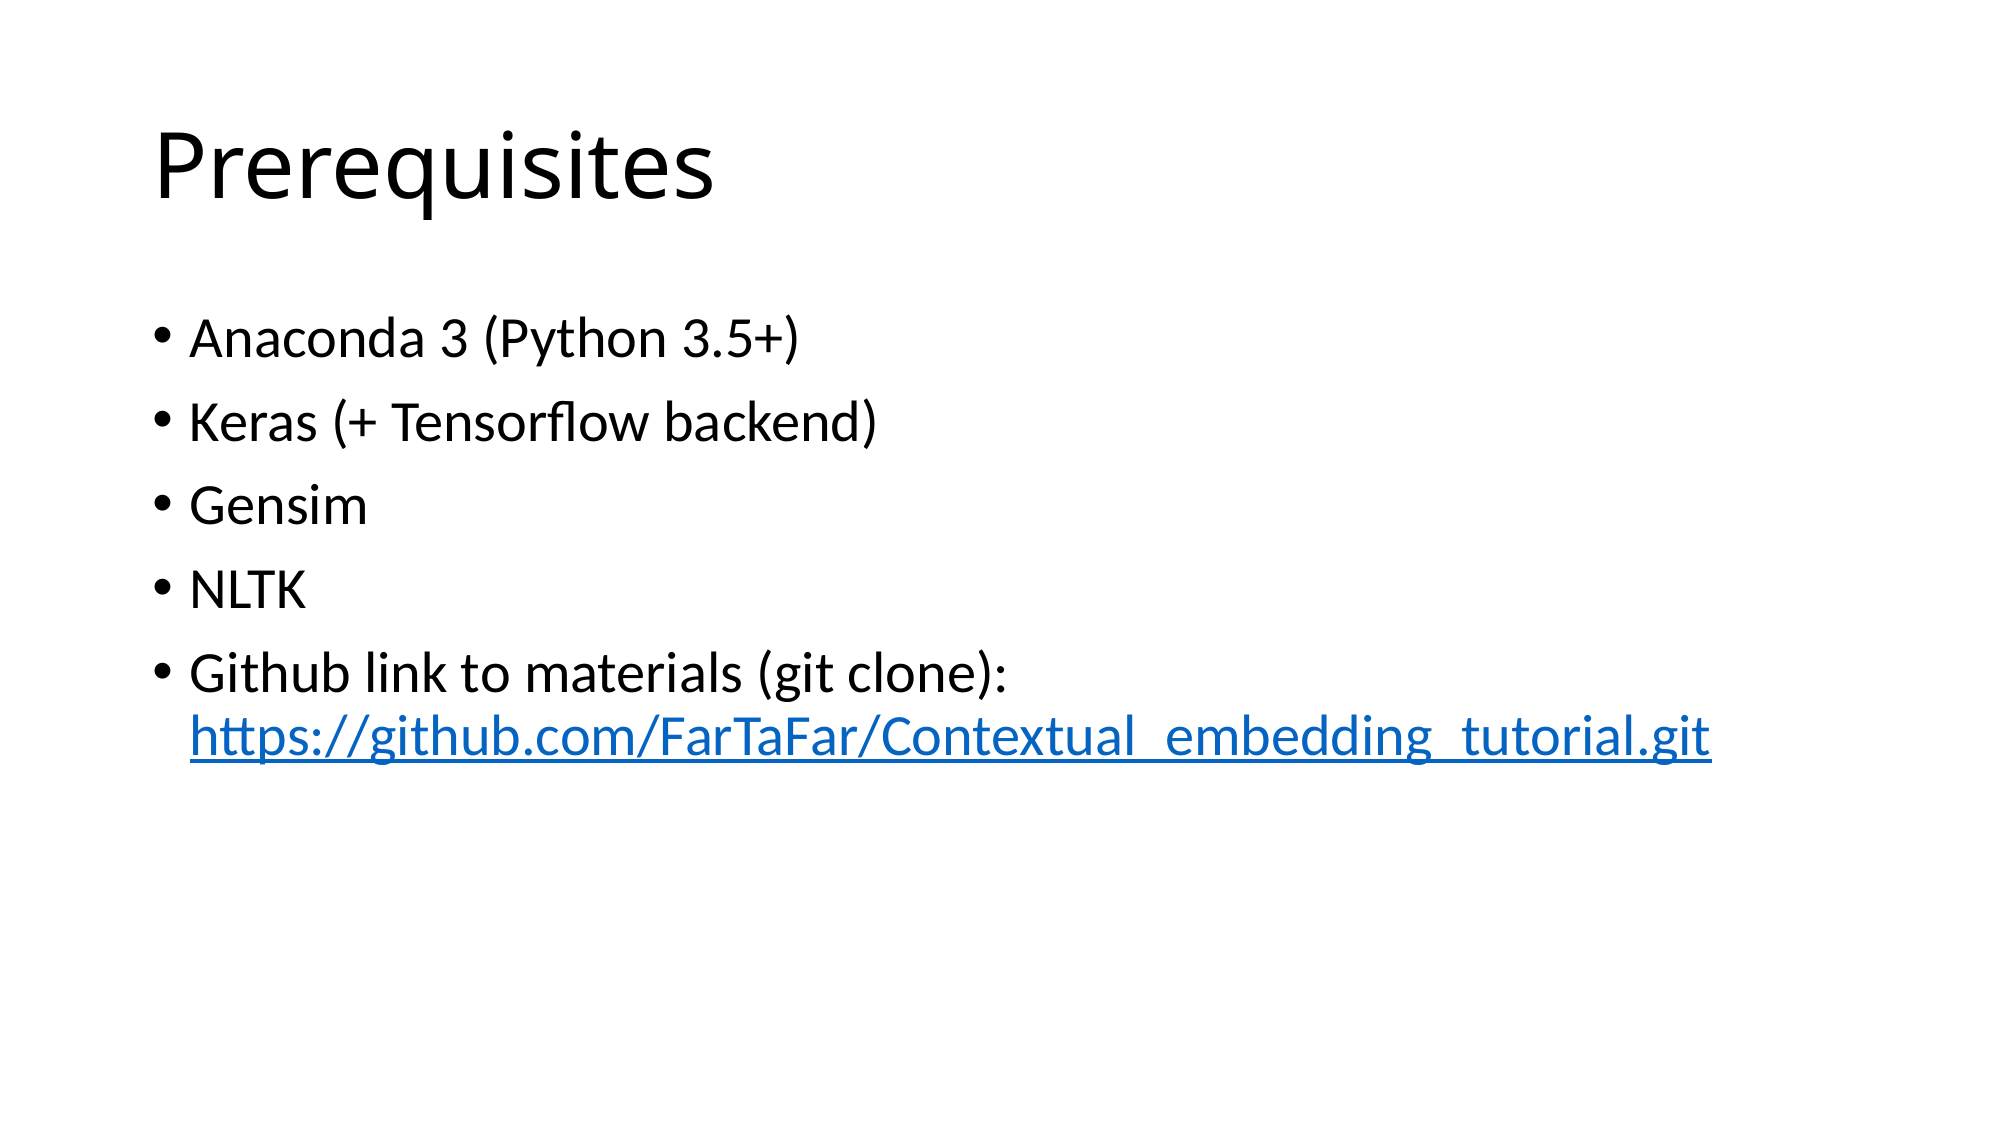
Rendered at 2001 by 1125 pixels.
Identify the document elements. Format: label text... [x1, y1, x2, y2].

title Prerequisites [137, 59, 1863, 278]
list Anaconda 3 (Python 3.5+) Keras (+ Tensorflow backend) Gensim NLTK Github link to materials (git clone): https://github.com/FarTaFar/Contextual_embedding_tutorial.git [137, 299, 1863, 1014]
